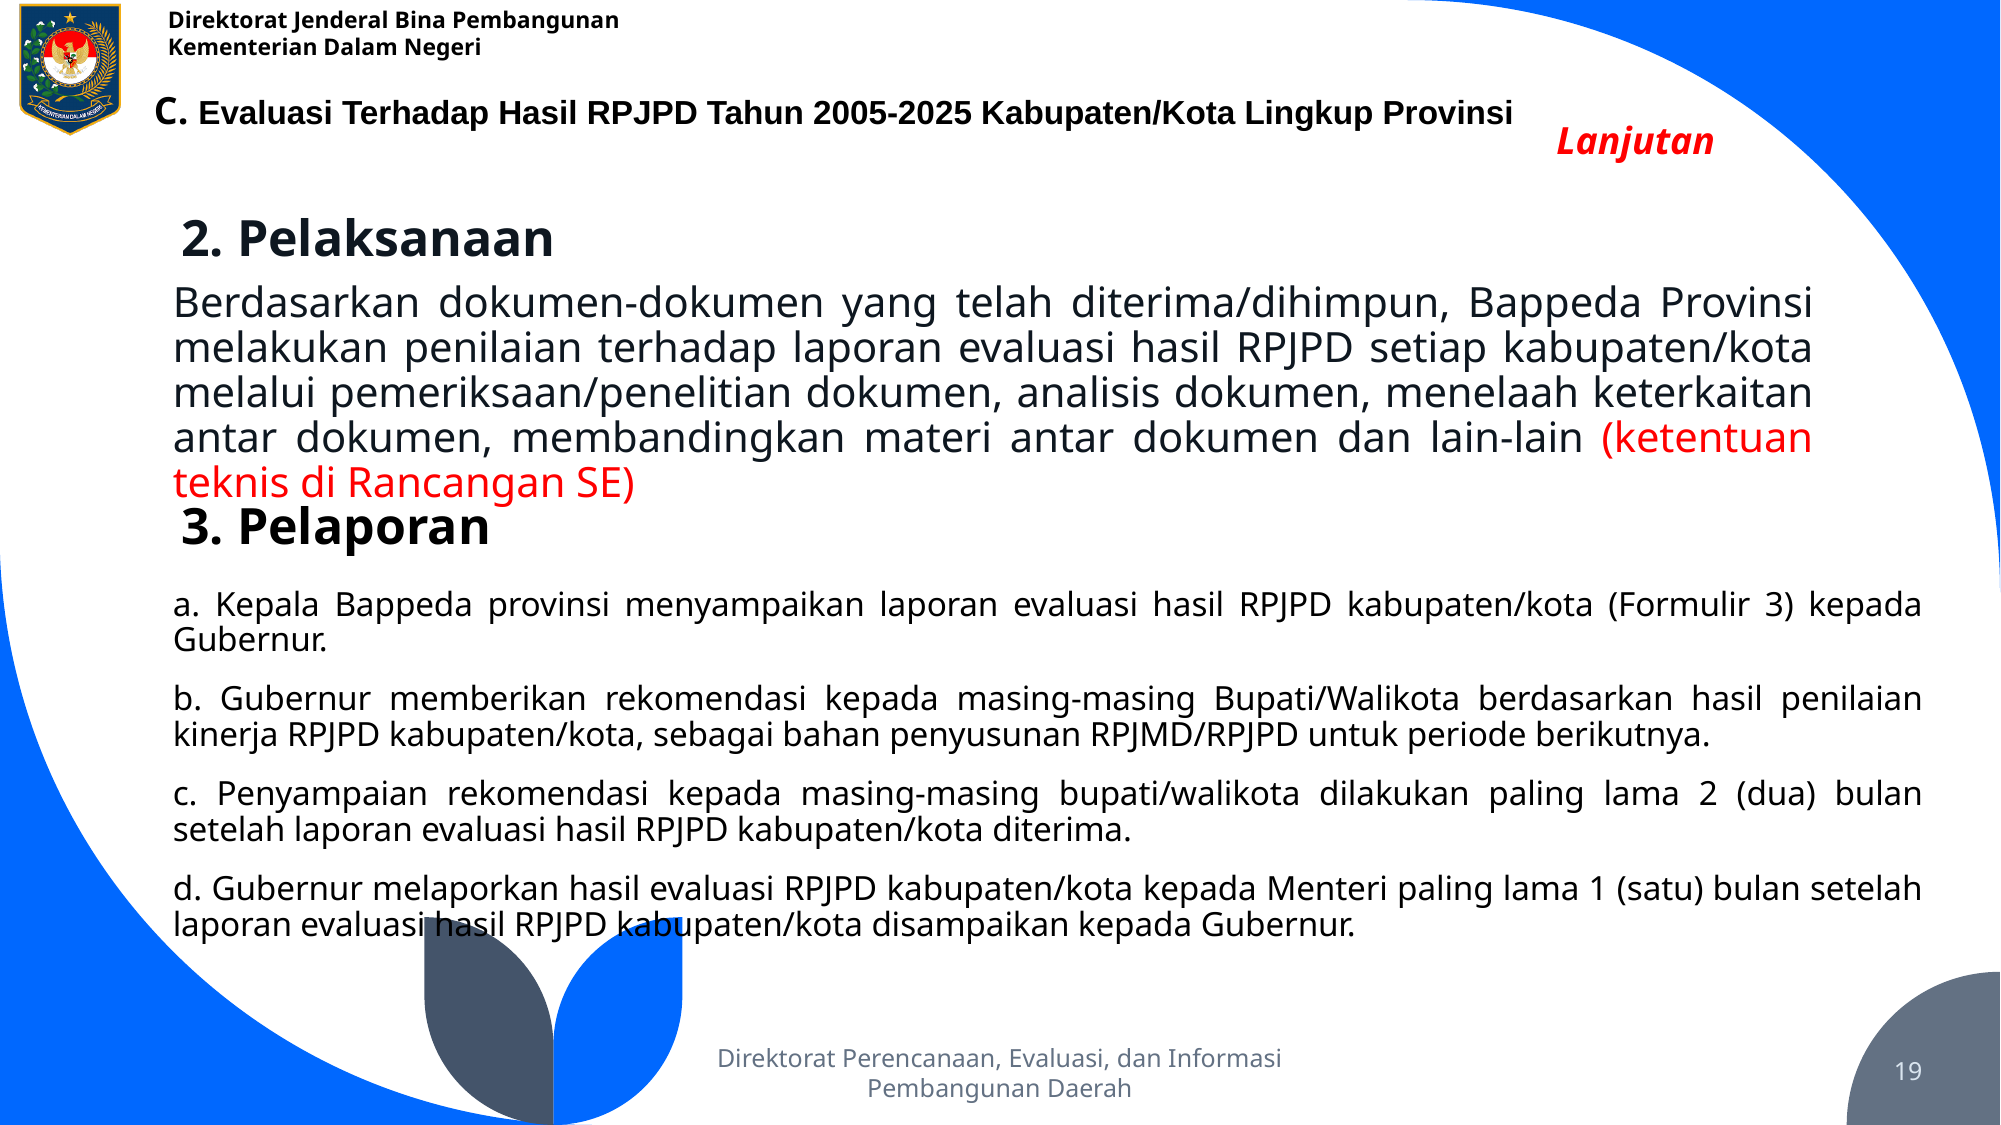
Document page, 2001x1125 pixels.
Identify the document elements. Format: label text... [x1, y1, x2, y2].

text_box C. Evaluasi Terhadap Hasil RPJPD Tahun 2005-2025 Kabupaten/Kota Lingkup Provinsi [138, 0, 1976, 180]
text_box Lanjutan [1541, 114, 1755, 200]
text_box 3. Pelaporan [166, 493, 687, 579]
slide_number 19 [1665, 1044, 1938, 1103]
text_box a. Kepala Bappeda provinsi menyampaikan laporan evaluasi hasil RPJPD kabupaten/kota (Formulir 3) kepada Gubernur. b. Gubernur memberikan rekomendasi kepada masing-masing Bupati/Walikota berdasarkan hasil penilaian kinerja RPJPD kabupaten/kota, sebagai bahan penyusunan RPJMD/RPJPD untuk periode berikutnya. c. Penyampaian rekomendasi kepada masing-masing bupati/walikota dilakukan paling lama 2 (dua) bulan setelah laporan evaluasi hasil RPJPD kabupaten/kota diterima. d. Gubernur melaporkan hasil evaluasi RPJPD kabupaten/kota kepada Menteri paling lama 1 (satu) bulan setelah laporan evaluasi hasil RPJPD kabupaten/kota disampaikan kepada Gubernur. [82, 579, 1946, 1044]
text_box 2. Pelaksanaan [166, 205, 687, 292]
list Berdasarkan dokumen-dokumen yang telah diterima/dihimpun, Bappeda Provinsi melakukan penilaian terhadap laporan evaluasi hasil RPJPD setiap kabupaten/kota melalui pemeriksaan/penelitian dokumen, analisis dokumen, menelaah keterkaitan antar dokumen, membandingkan materi antar dokumen dan lain-lain (ketentuan teknis di Rancangan SE) [82, 273, 1834, 579]
picture [0, 0, 138, 140]
footer Direktorat Perencanaan, Evaluasi, dan Informasi Pembangunan Daerah [662, 1044, 1338, 1103]
